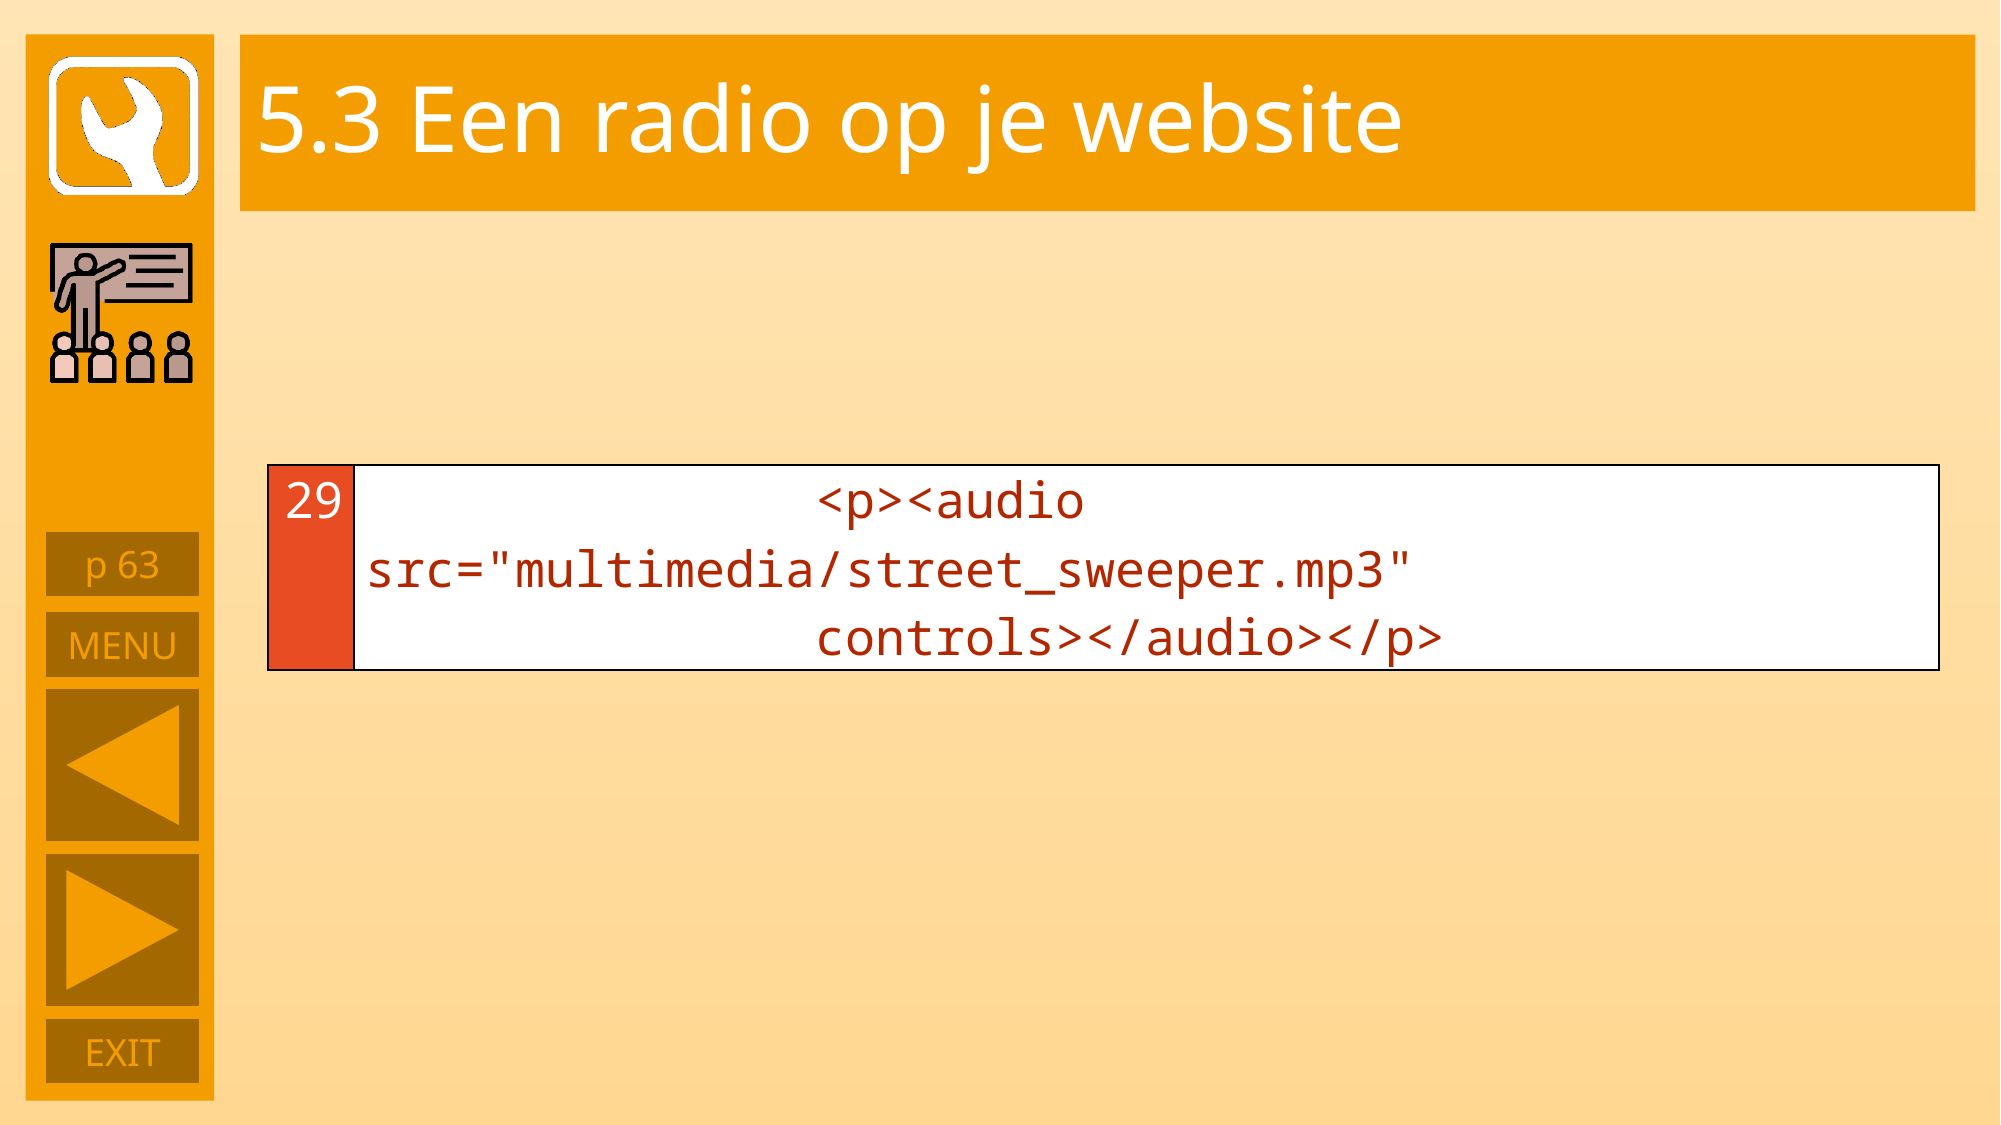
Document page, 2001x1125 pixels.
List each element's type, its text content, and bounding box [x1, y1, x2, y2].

text_box [46, 854, 199, 1006]
text_box [64, 703, 180, 827]
title 5.3 Een radio op je website [240, 34, 1976, 212]
text_box [46, 689, 199, 841]
text_box MENU [46, 612, 199, 677]
table_header <p><audio src="multimedia/street_sweeper.mp3" controls></audio></p> [355, 466, 1938, 669]
picture [47, 55, 199, 195]
picture [45, 238, 197, 387]
text_box [25, 33, 215, 1102]
text_box EXIT [46, 1019, 199, 1083]
text_box p 63 [46, 532, 199, 596]
table_header 29 [269, 466, 353, 669]
text_box [65, 868, 181, 992]
